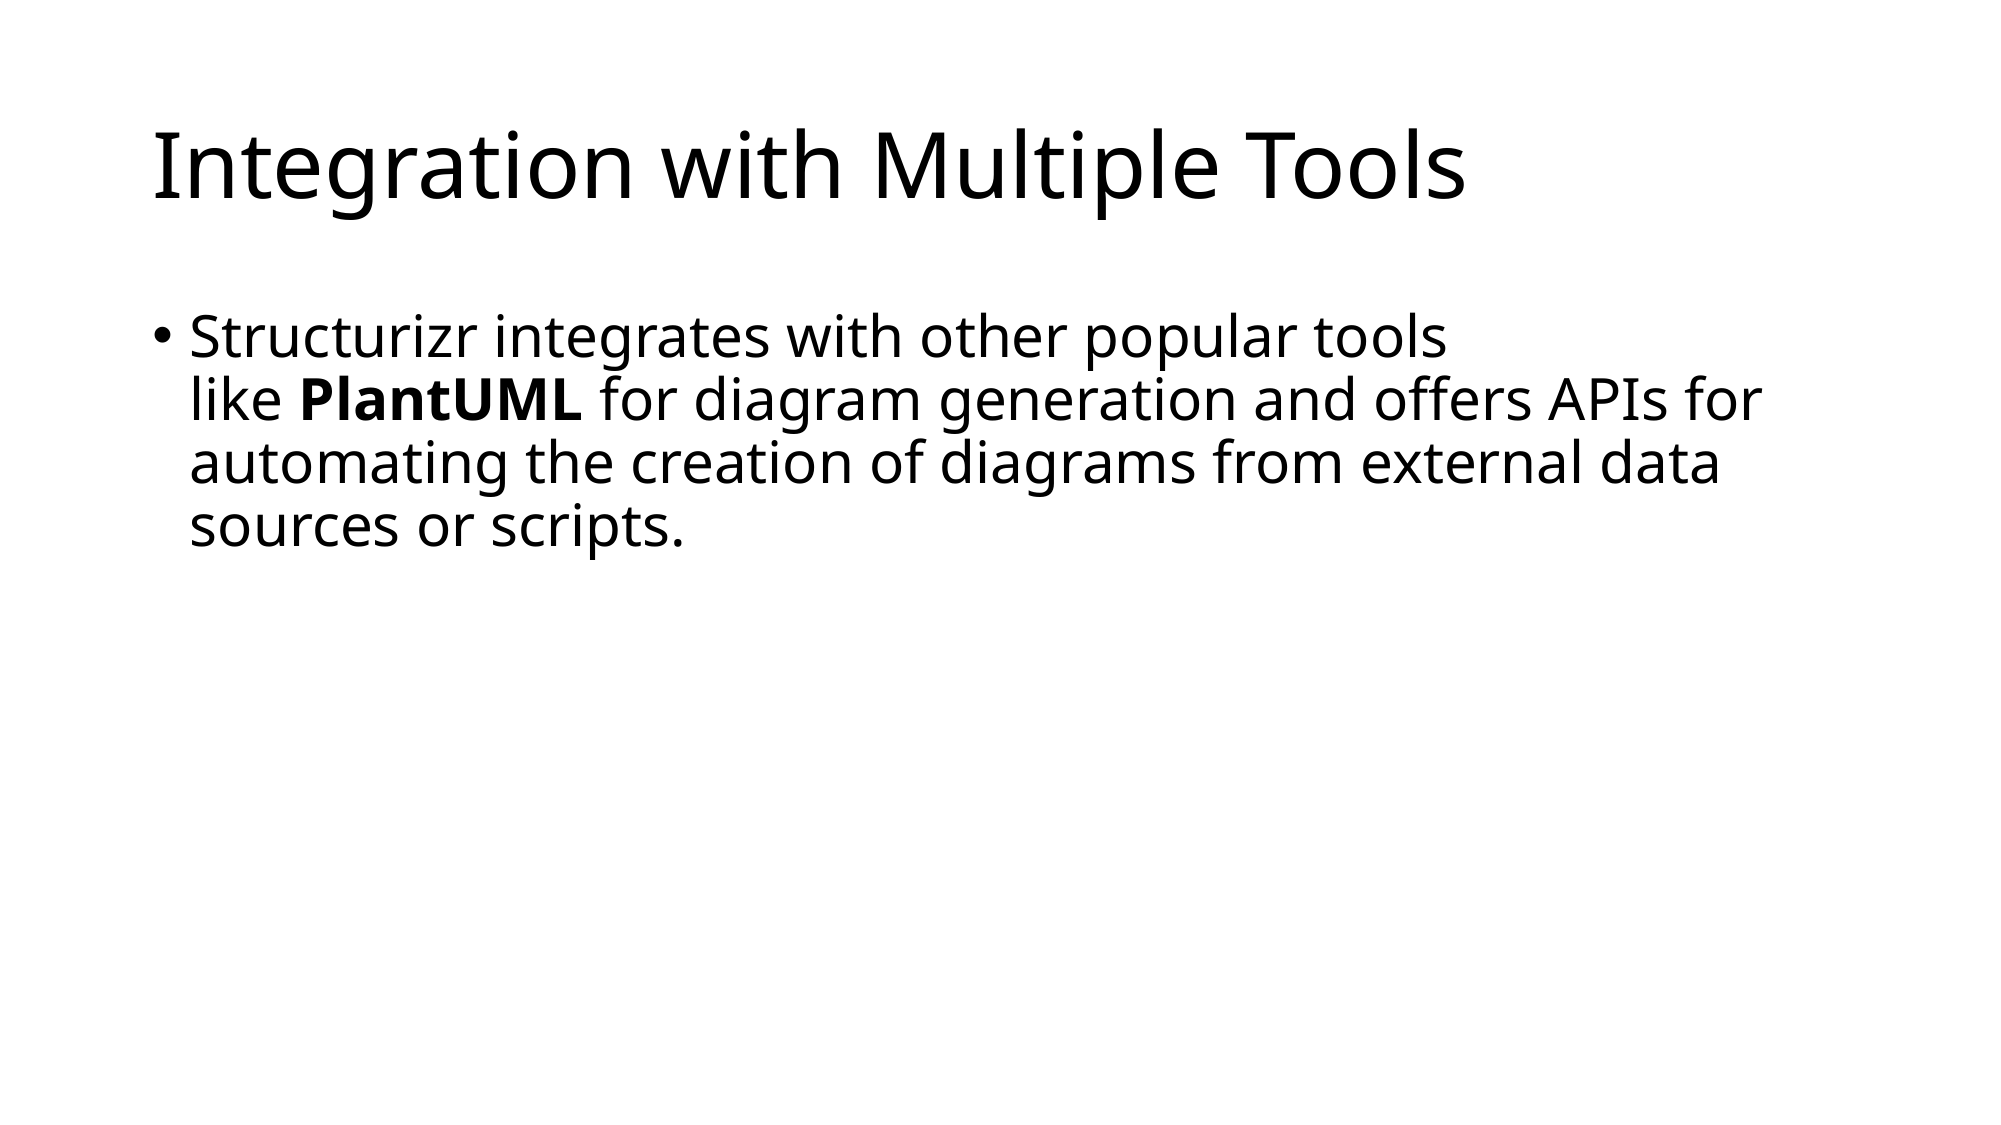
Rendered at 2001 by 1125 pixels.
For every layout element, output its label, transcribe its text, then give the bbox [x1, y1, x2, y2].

list Structurizr integrates with other popular tools like PlantUML for diagram generation and offers APIs for automating the creation of diagrams from external data sources or scripts. [137, 299, 1863, 1014]
title Integration with Multiple Tools [137, 59, 1863, 278]
